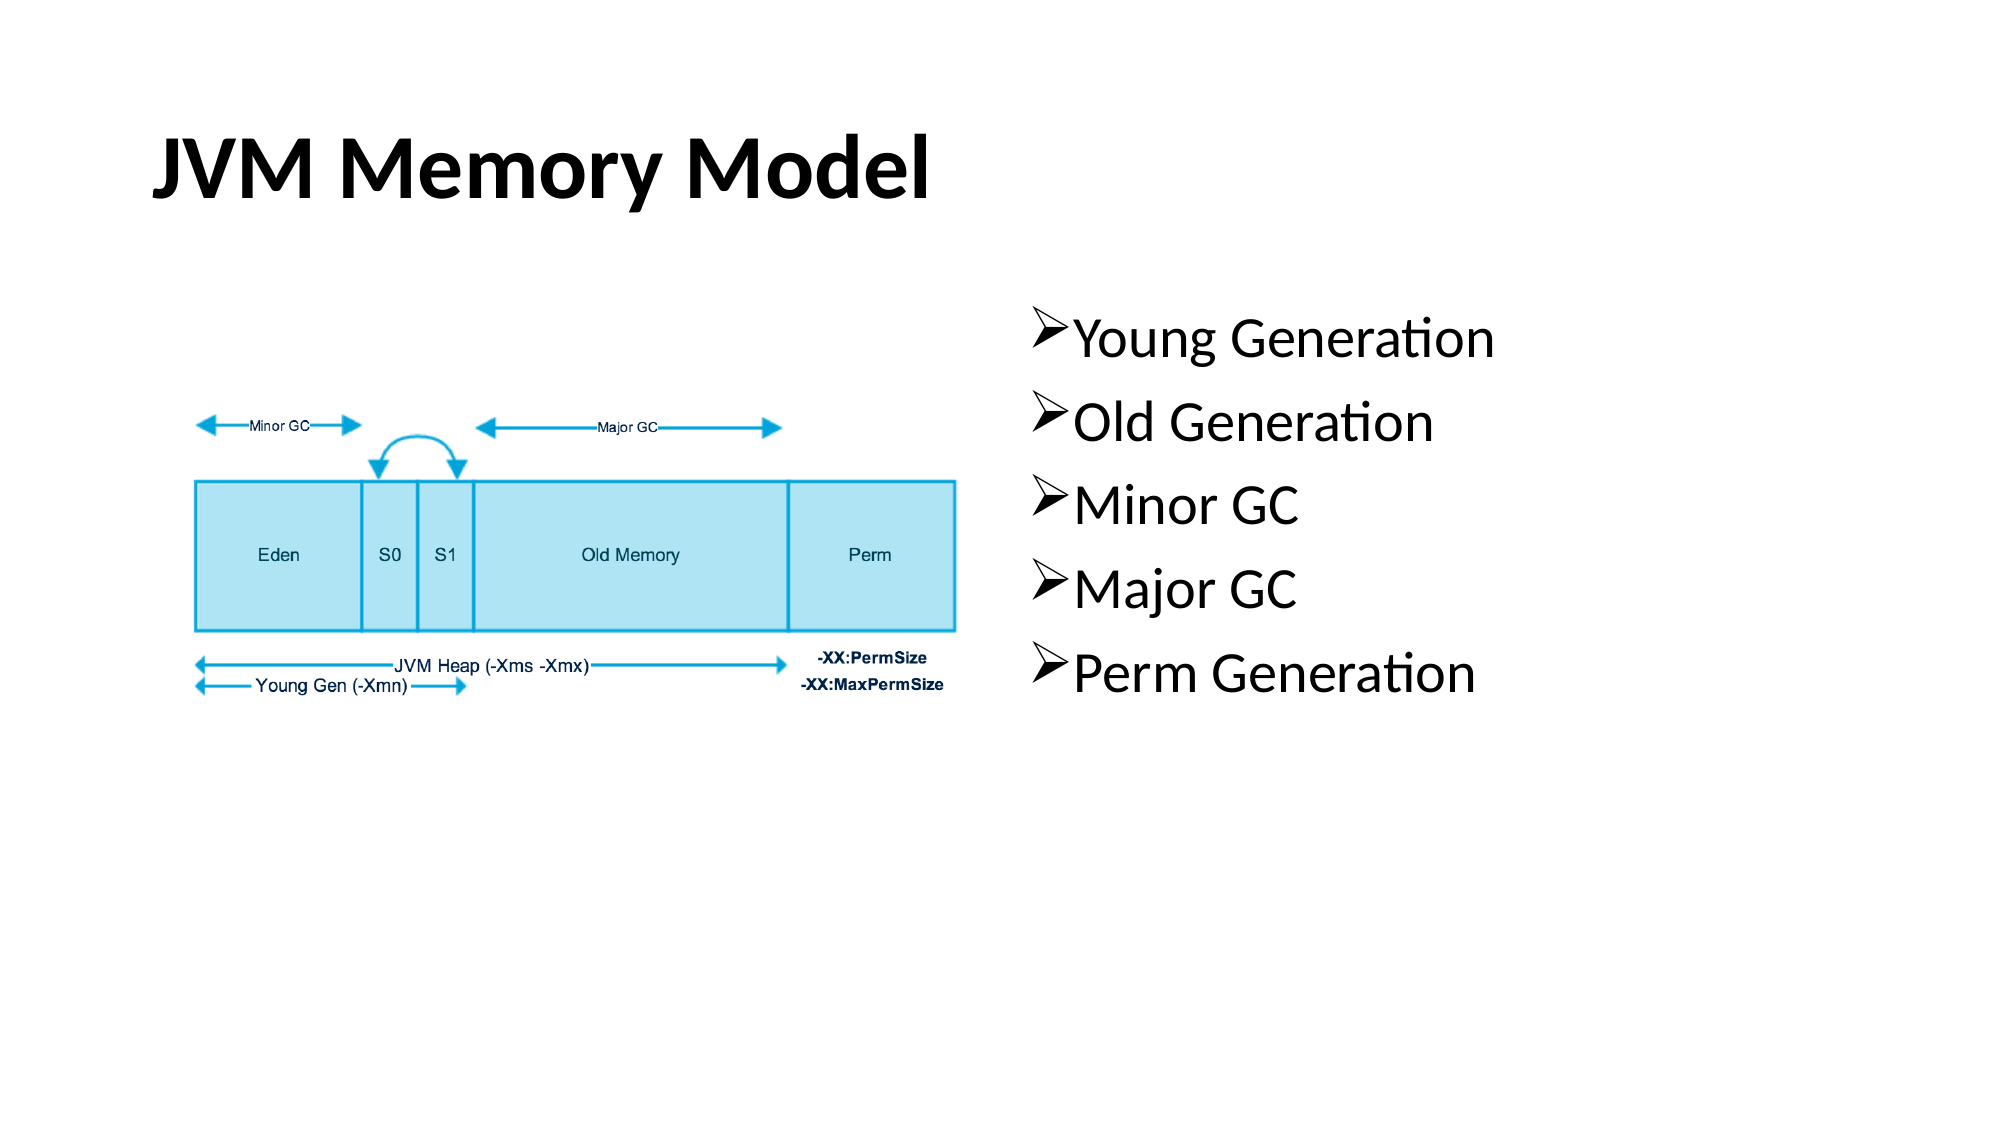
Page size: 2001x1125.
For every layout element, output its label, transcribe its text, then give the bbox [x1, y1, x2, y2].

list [169, 387, 981, 725]
list Young Generation Old Generation Minor GC Major GC Perm Generation [1012, 299, 1863, 1014]
title JVM Memory Model [137, 59, 1863, 278]
